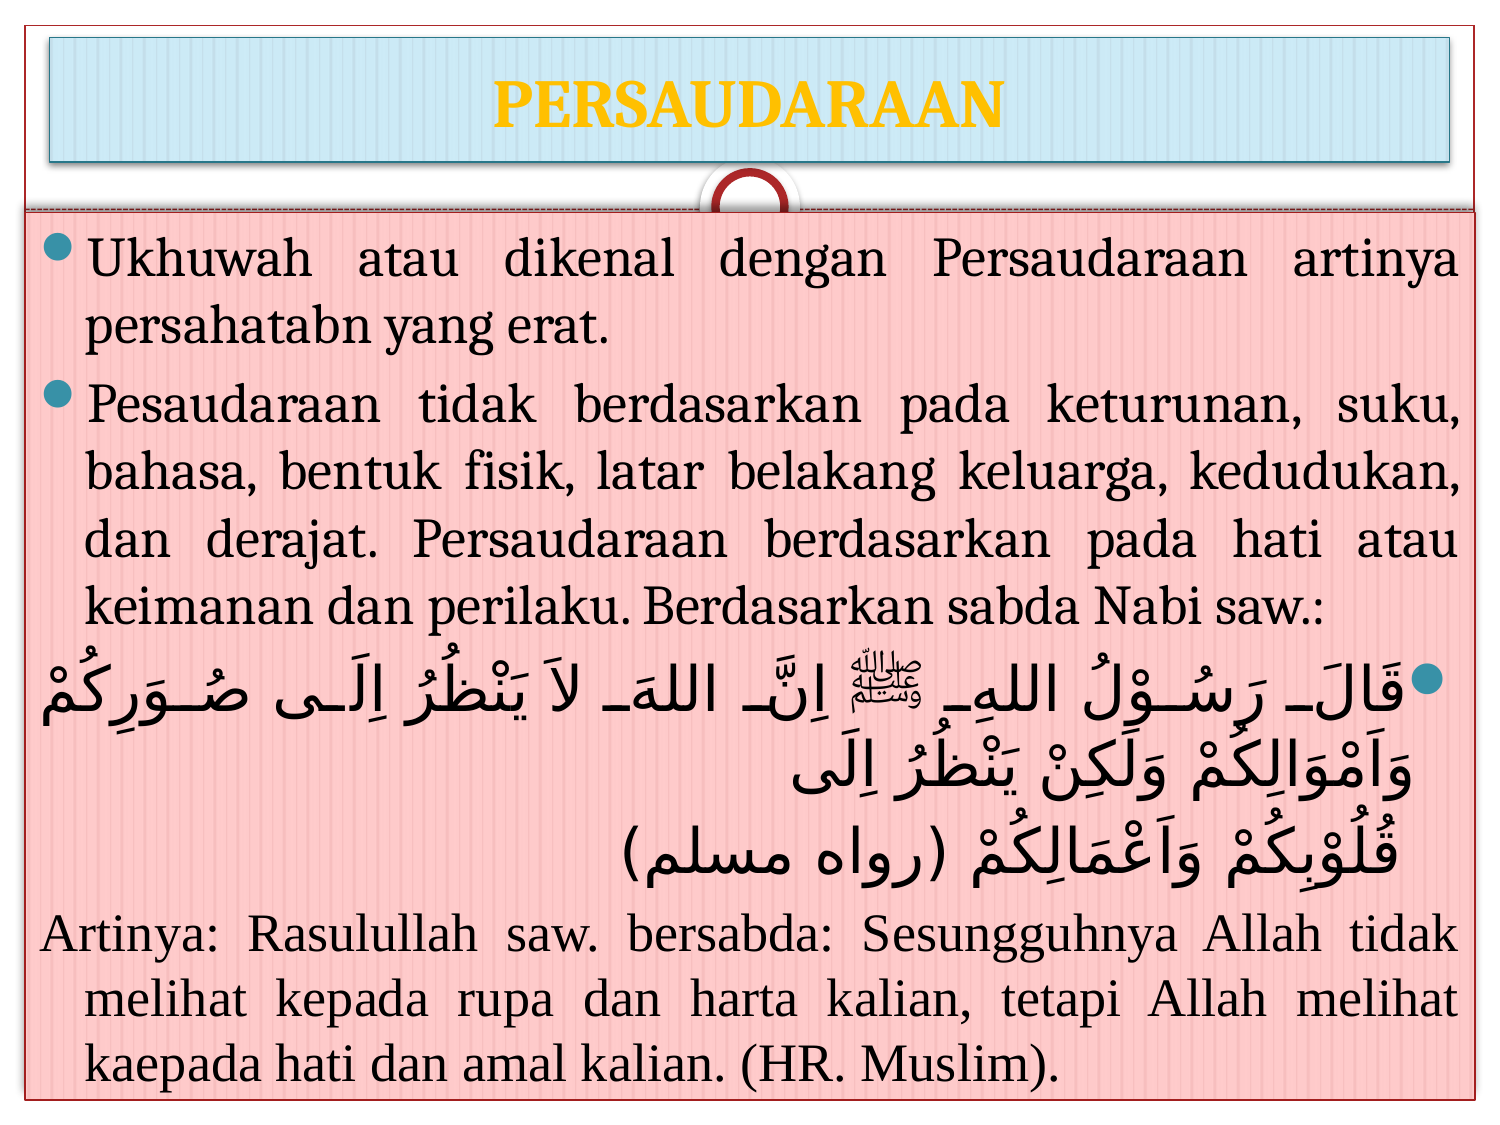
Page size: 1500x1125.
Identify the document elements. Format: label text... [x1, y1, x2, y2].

list Ukhuwah atau dikenal dengan Persaudaraan artinya persahatabn yang erat. Pesaudaraan tidak berdasarkan pada keturunan, suku, bahasa, bentuk fisik, latar belakang keluarga, kedudukan, dan derajat. Persaudaraan berdasarkan pada hati atau keimanan dan perilaku. Berdasarkan sabda Nabi saw.: قَالَ رَسُوْلُ اللهِ ﷺ اِنَّ اللهَ لاَ يَنْظُرُ اِلَى صُوَرِكُمْ وَاَمْوَالِكُمْ وَلَكِنْ يَنْظُرُ اِلَى قُلُوْبِكُمْ وَاَعْمَالِكُمْ (رواه مسلم) Artinya: Rasulullah saw. bersabda: Sesungguhnya Allah tidak melihat kepada rupa dan harta kalian, tetapi Allah melihat kaepada hati dan amal kalian. (HR. Muslim). [24, 212, 1476, 1101]
title PERSAUDARAAN [49, 37, 1450, 163]
